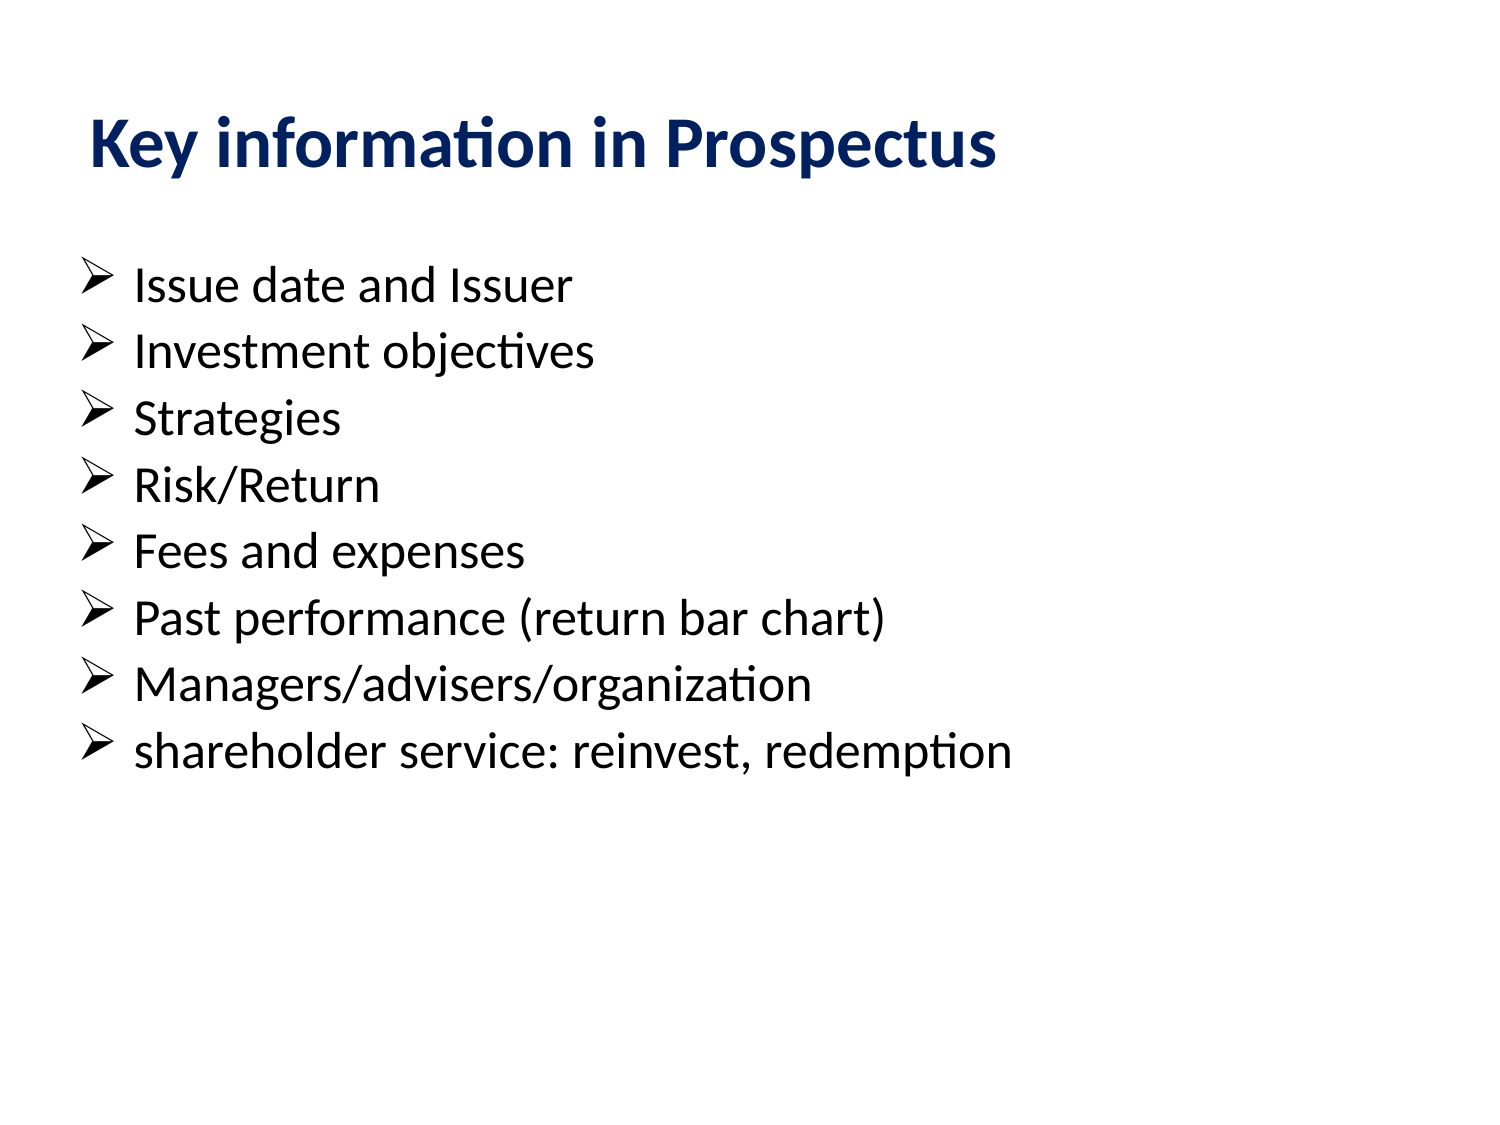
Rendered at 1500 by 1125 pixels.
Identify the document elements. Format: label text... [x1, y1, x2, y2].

text_box Issue date and Issuer Investment objectives Strategies Risk/Return Fees and expenses Past performance (return bar chart) Managers/advisers/organization shareholder service: reinvest, redemption [62, 249, 1425, 1000]
title Key information in Prospectus [75, 45, 1425, 233]
